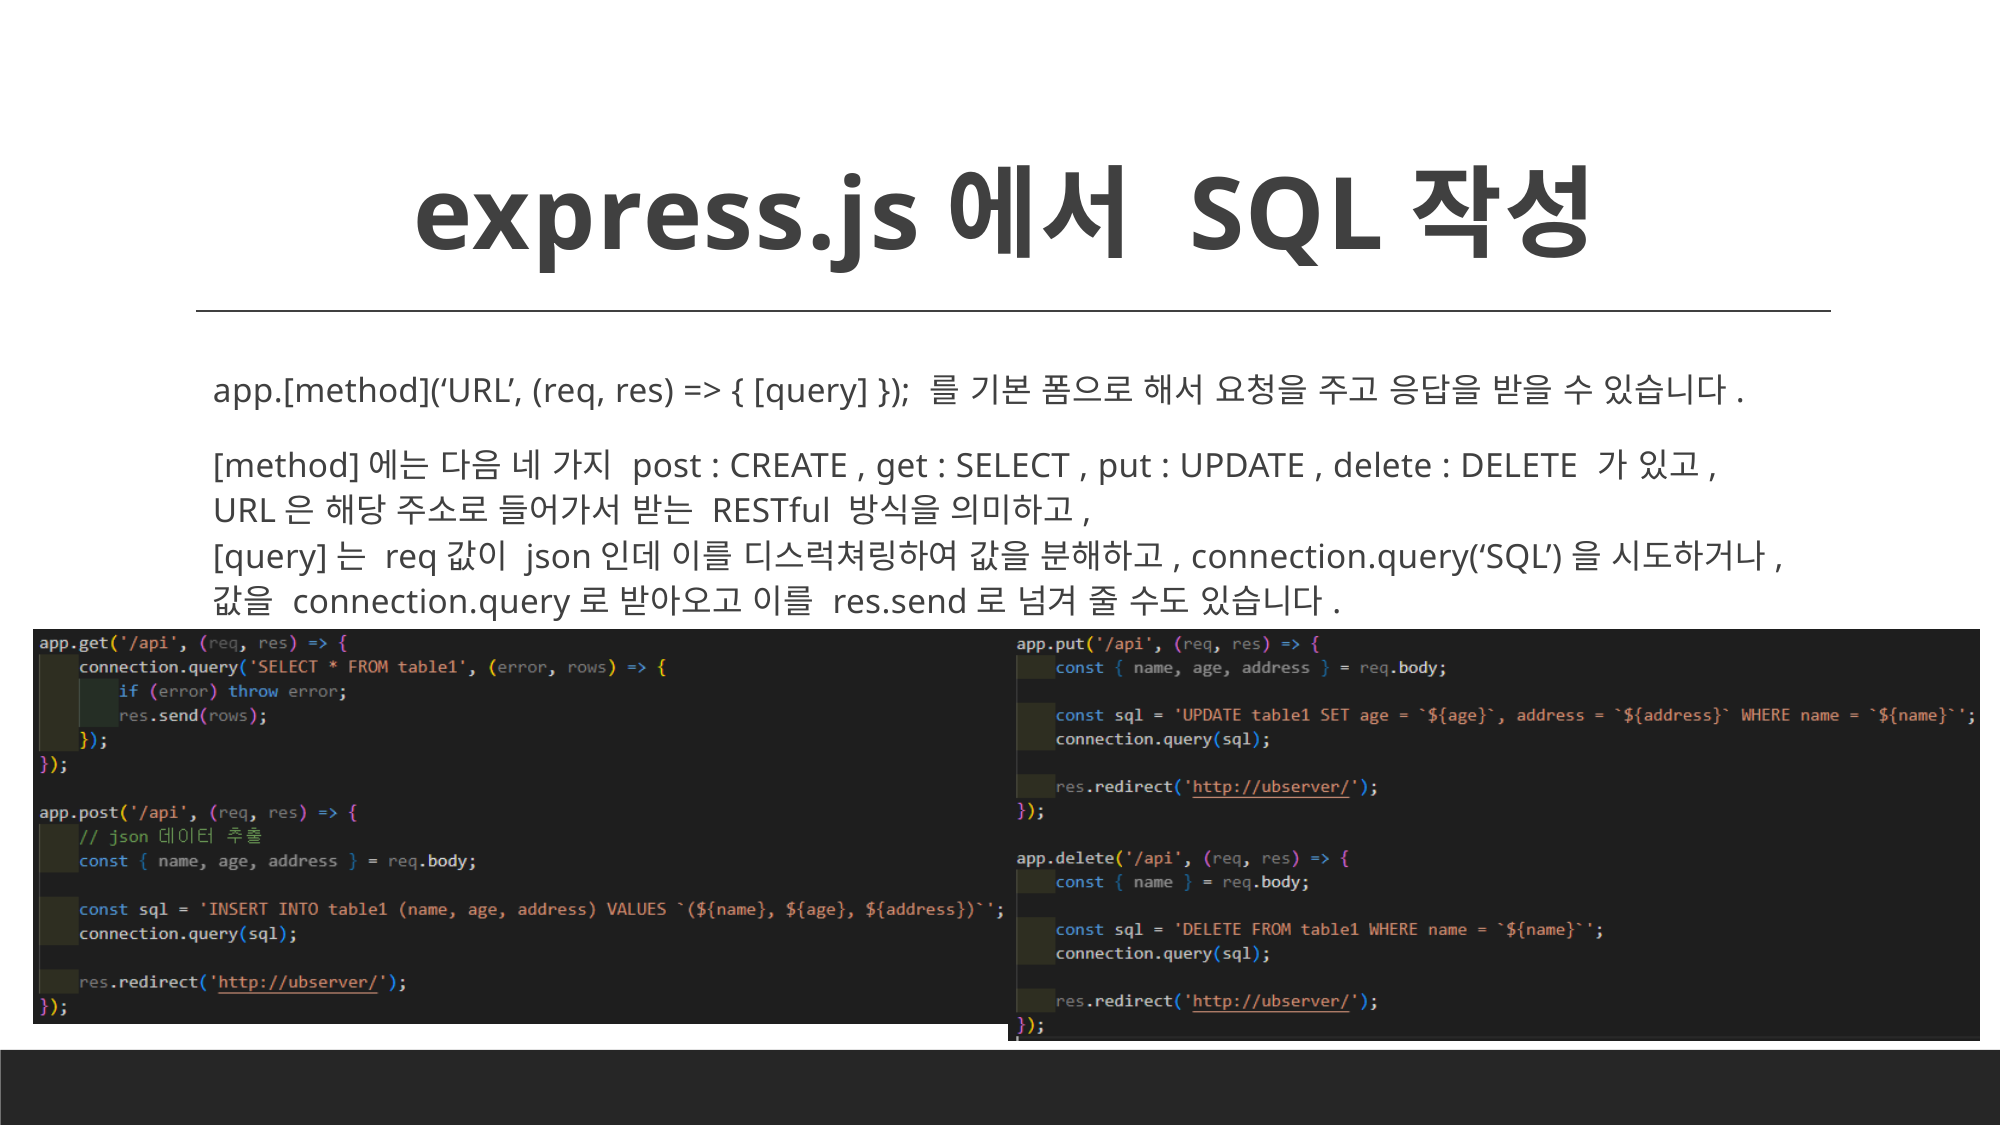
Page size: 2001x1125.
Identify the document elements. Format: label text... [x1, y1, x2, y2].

list app.[method](‘URL’, (req, res) => { [query] }); 를 기본 폼으로 해서 요청을 주고 응답을 받을 수 있습니다. [method]에는 다음 네 가지 post : CREATE , get : SELECT , put : UPDATE , delete : DELETE 가 있고, URL은 해당 주소로 들어가서 받는 RESTful 방식을 의미하고, [query]는 req값이 json인데 이를 디스럭쳐링하여 값을 분해하고, connection.query(‘SQL’)을 시도하거나, 값을 connection.query로 받아오고 이를 res.send로 넘겨 줄 수도 있습니다. [180, 345, 1830, 626]
title express.js에서 SQL작성 [180, 47, 1830, 285]
picture [33, 629, 1981, 1042]
